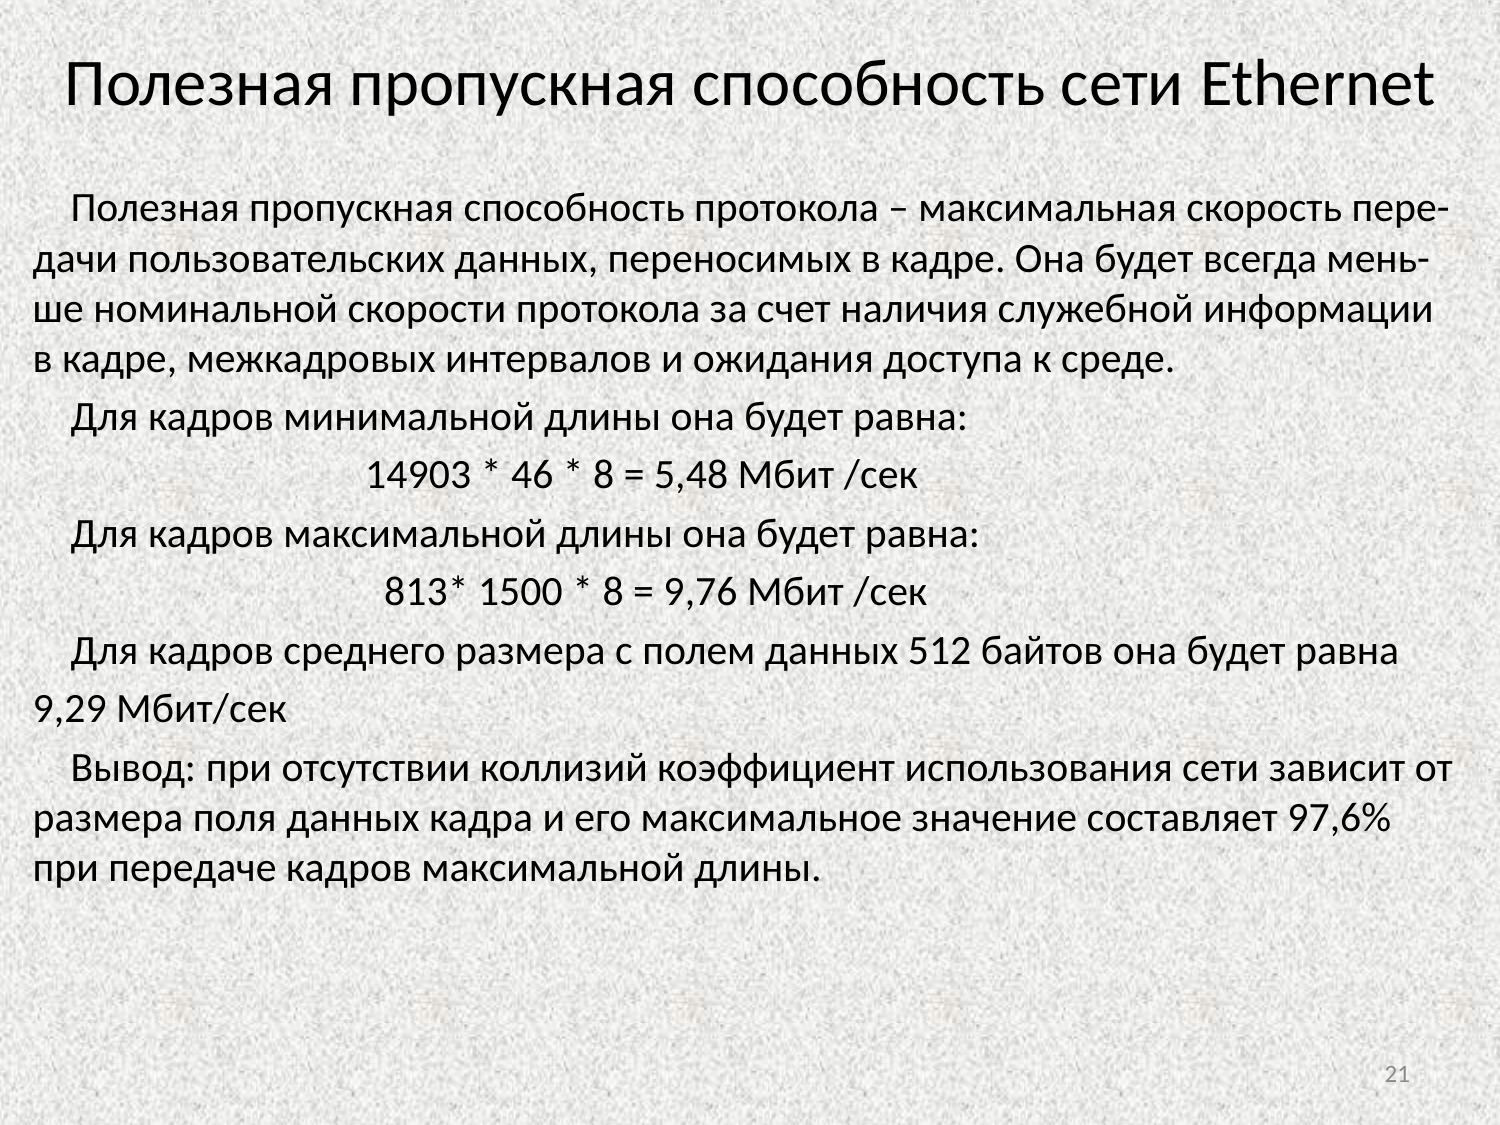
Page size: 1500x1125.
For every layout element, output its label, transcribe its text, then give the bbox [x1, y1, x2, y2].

slide_number 21 [1074, 1042, 1425, 1103]
list Полезная пропускная способность протокола – максимальная скорость пере-дачи пользовательских данных, переносимых в кадре. Она будет всегда мень-ше номинальной скорости протокола за счет наличия служебной информации в кадре, межкадровых интервалов и ожидания доступа к среде. Для кадров минимальной длины она будет равна: 14903 * 46 * 8 = 5,48 Мбит /сек Для кадров максимальной длины она будет равна: 813* 1500 * 8 = 9,76 Мбит /сек Для кадров среднего размера с полем данных 512 байтов она будет равна 9,29 Мбит/сек Вывод: при отсутствии коллизий коэффициент использования сети зависит от размера поля данных кадра и его максимальное значение составляет 97,6% при передаче кадров максимальной длины. [17, 172, 1471, 965]
title Полезная пропускная способность сети Ethernet [29, 26, 1471, 131]
picture [0, 0, 1500, 1125]
